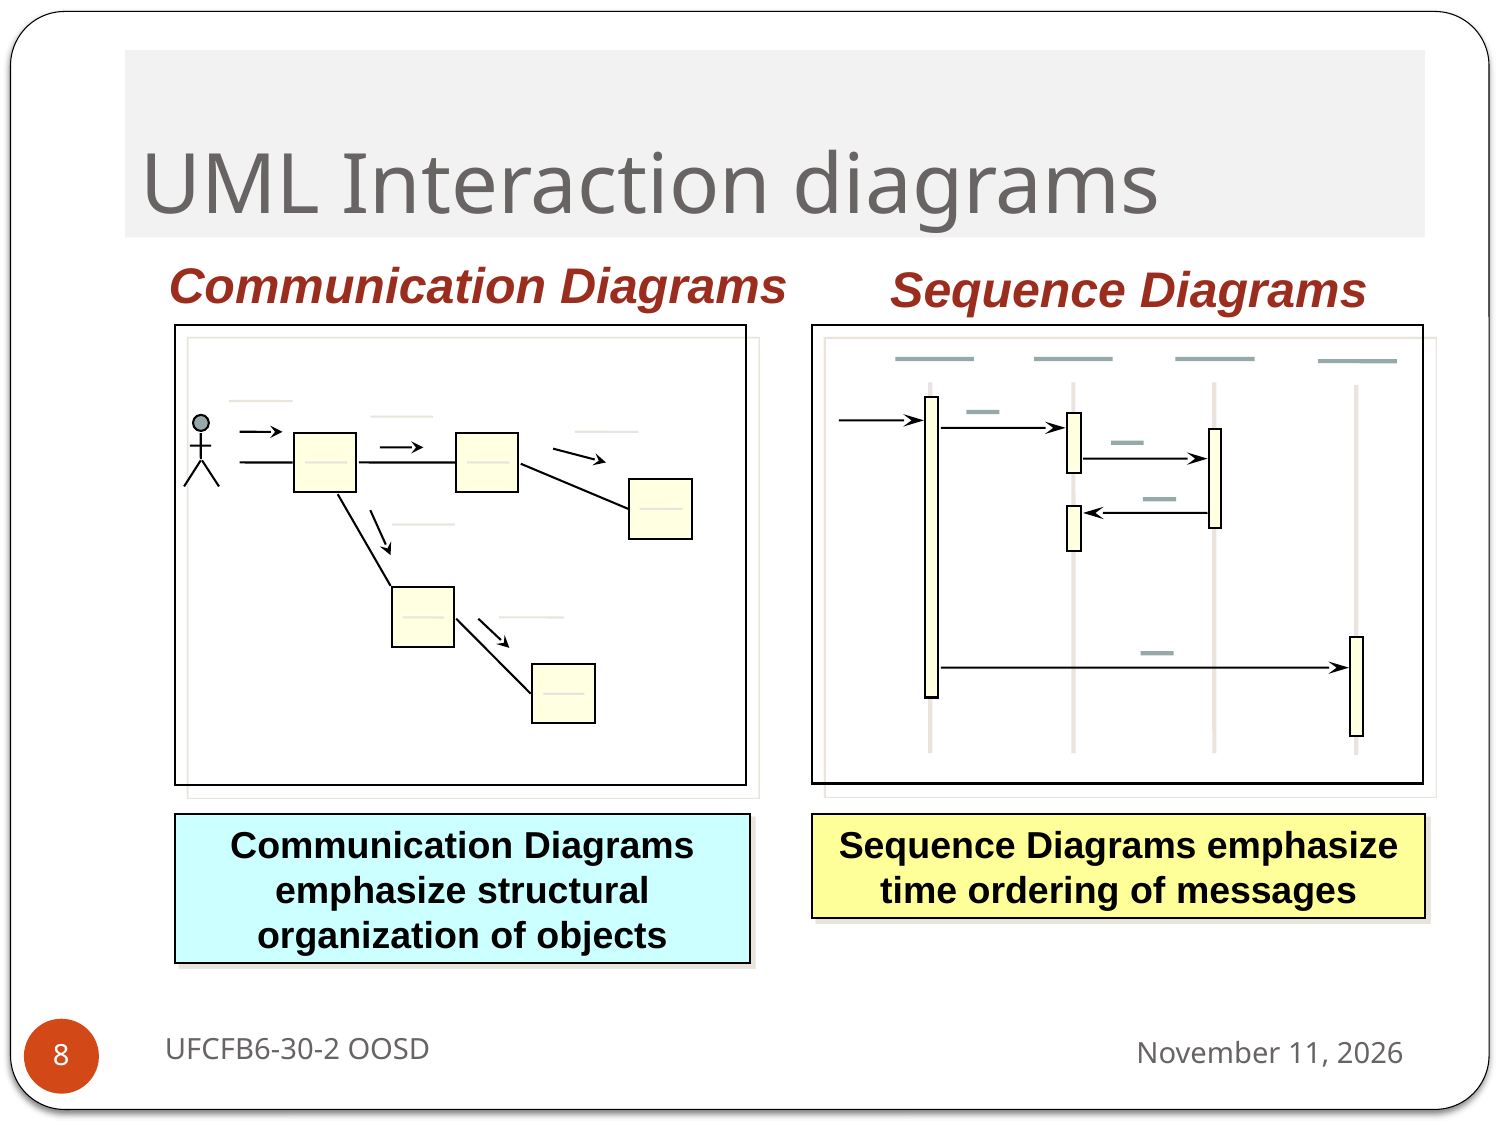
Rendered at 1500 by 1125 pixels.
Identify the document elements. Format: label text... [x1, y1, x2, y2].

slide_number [1012, 1015, 1419, 1094]
slide_number 8 [23, 1018, 99, 1094]
footer UFCFB6-30-2 OOSD [150, 1012, 800, 1088]
title UML Interaction diagrams [125, 50, 1425, 238]
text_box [153, 246, 1426, 965]
